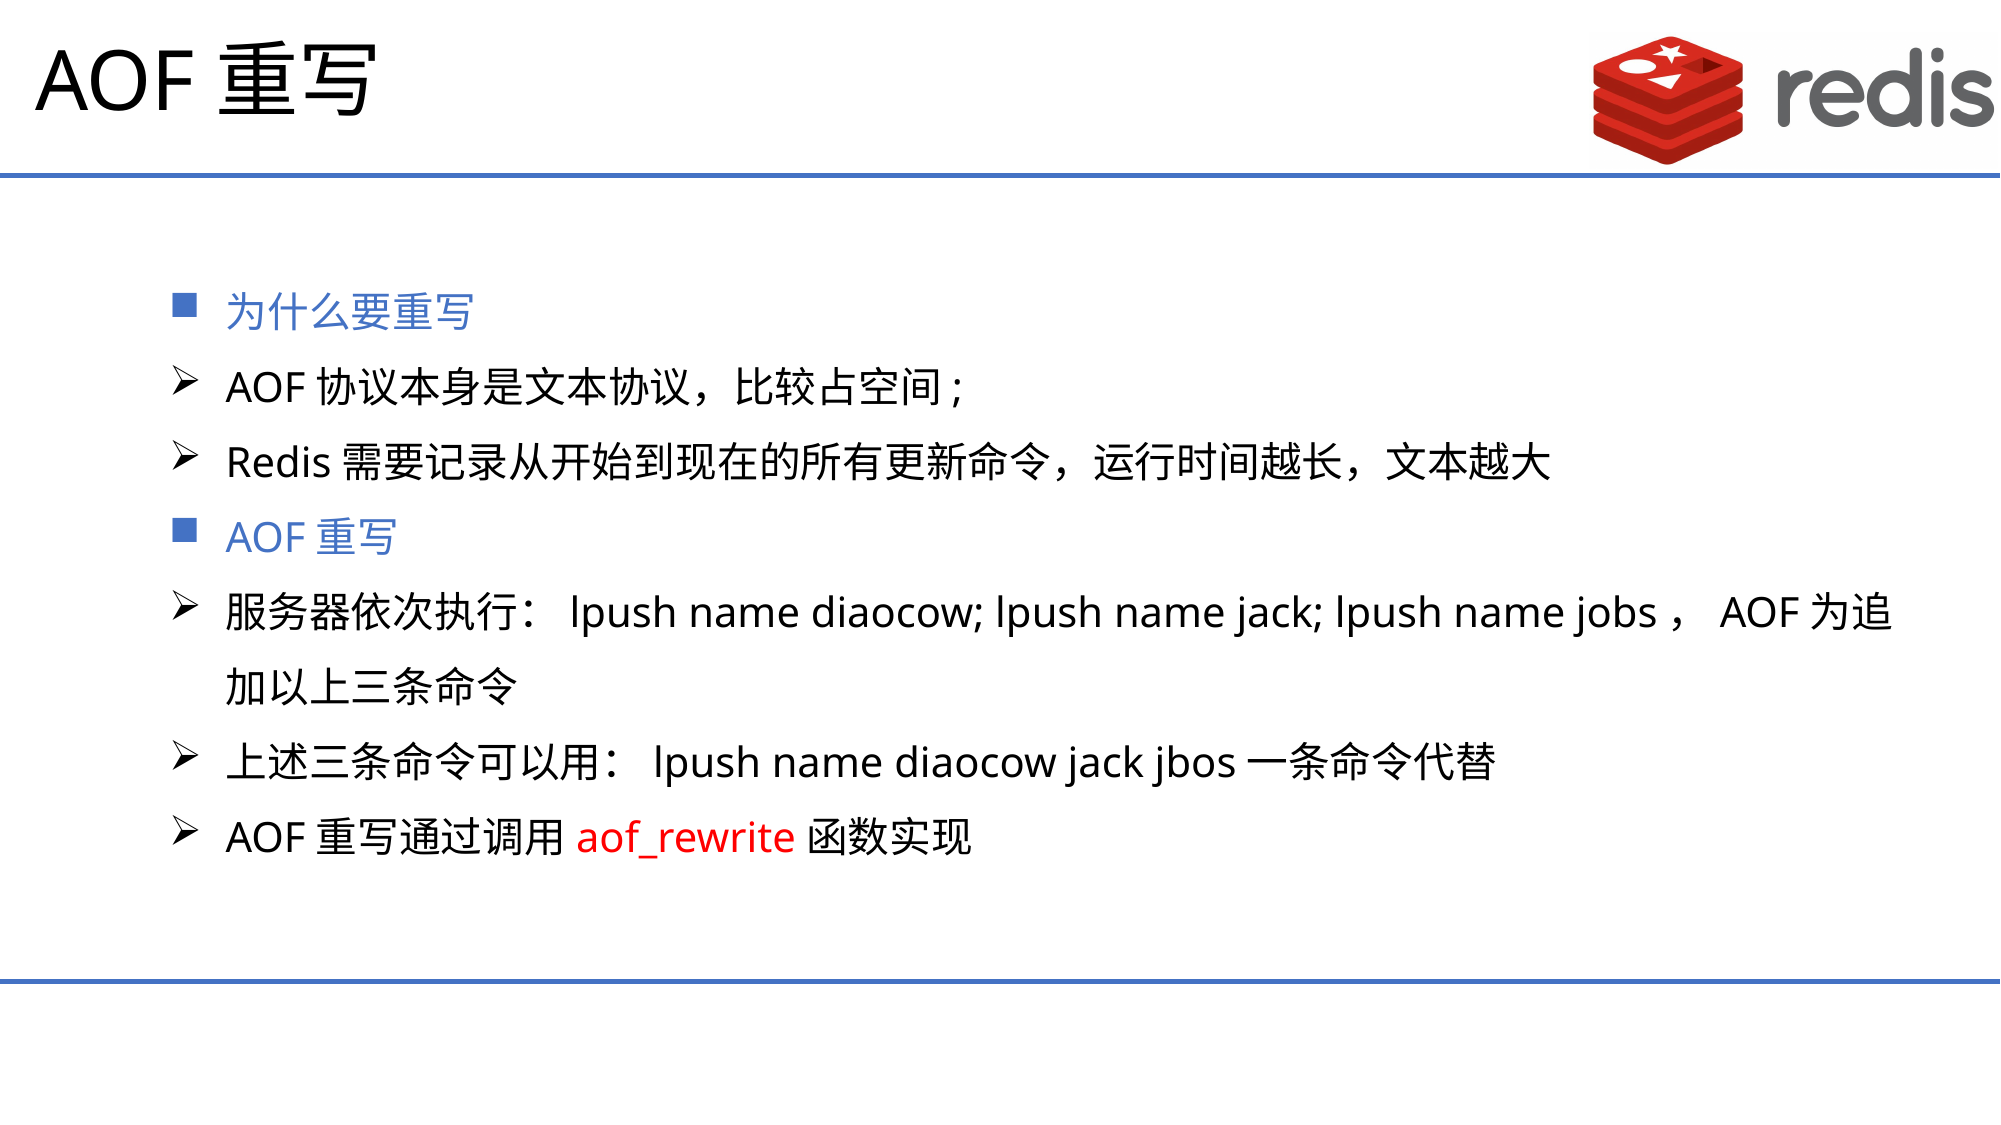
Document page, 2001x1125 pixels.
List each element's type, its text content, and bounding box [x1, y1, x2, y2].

picture [1589, 32, 1998, 169]
text_box 为什么要重写 AOF协议本身是文本协议，比较占空间; Redis需要记录从开始到现在的所有更新命令，运行时间越长，文本越大 AOF重写 服务器依次执行：lpush name diaocow; lpush name jack; lpush name jobs，AOF为追加以上三条命令 上述三条命令可以用：lpush name diaocow jack jbos一条命令代替 AOF重写通过调用aof_rewrite函数实现 [154, 252, 1940, 868]
title AOF重写 [20, 15, 811, 153]
